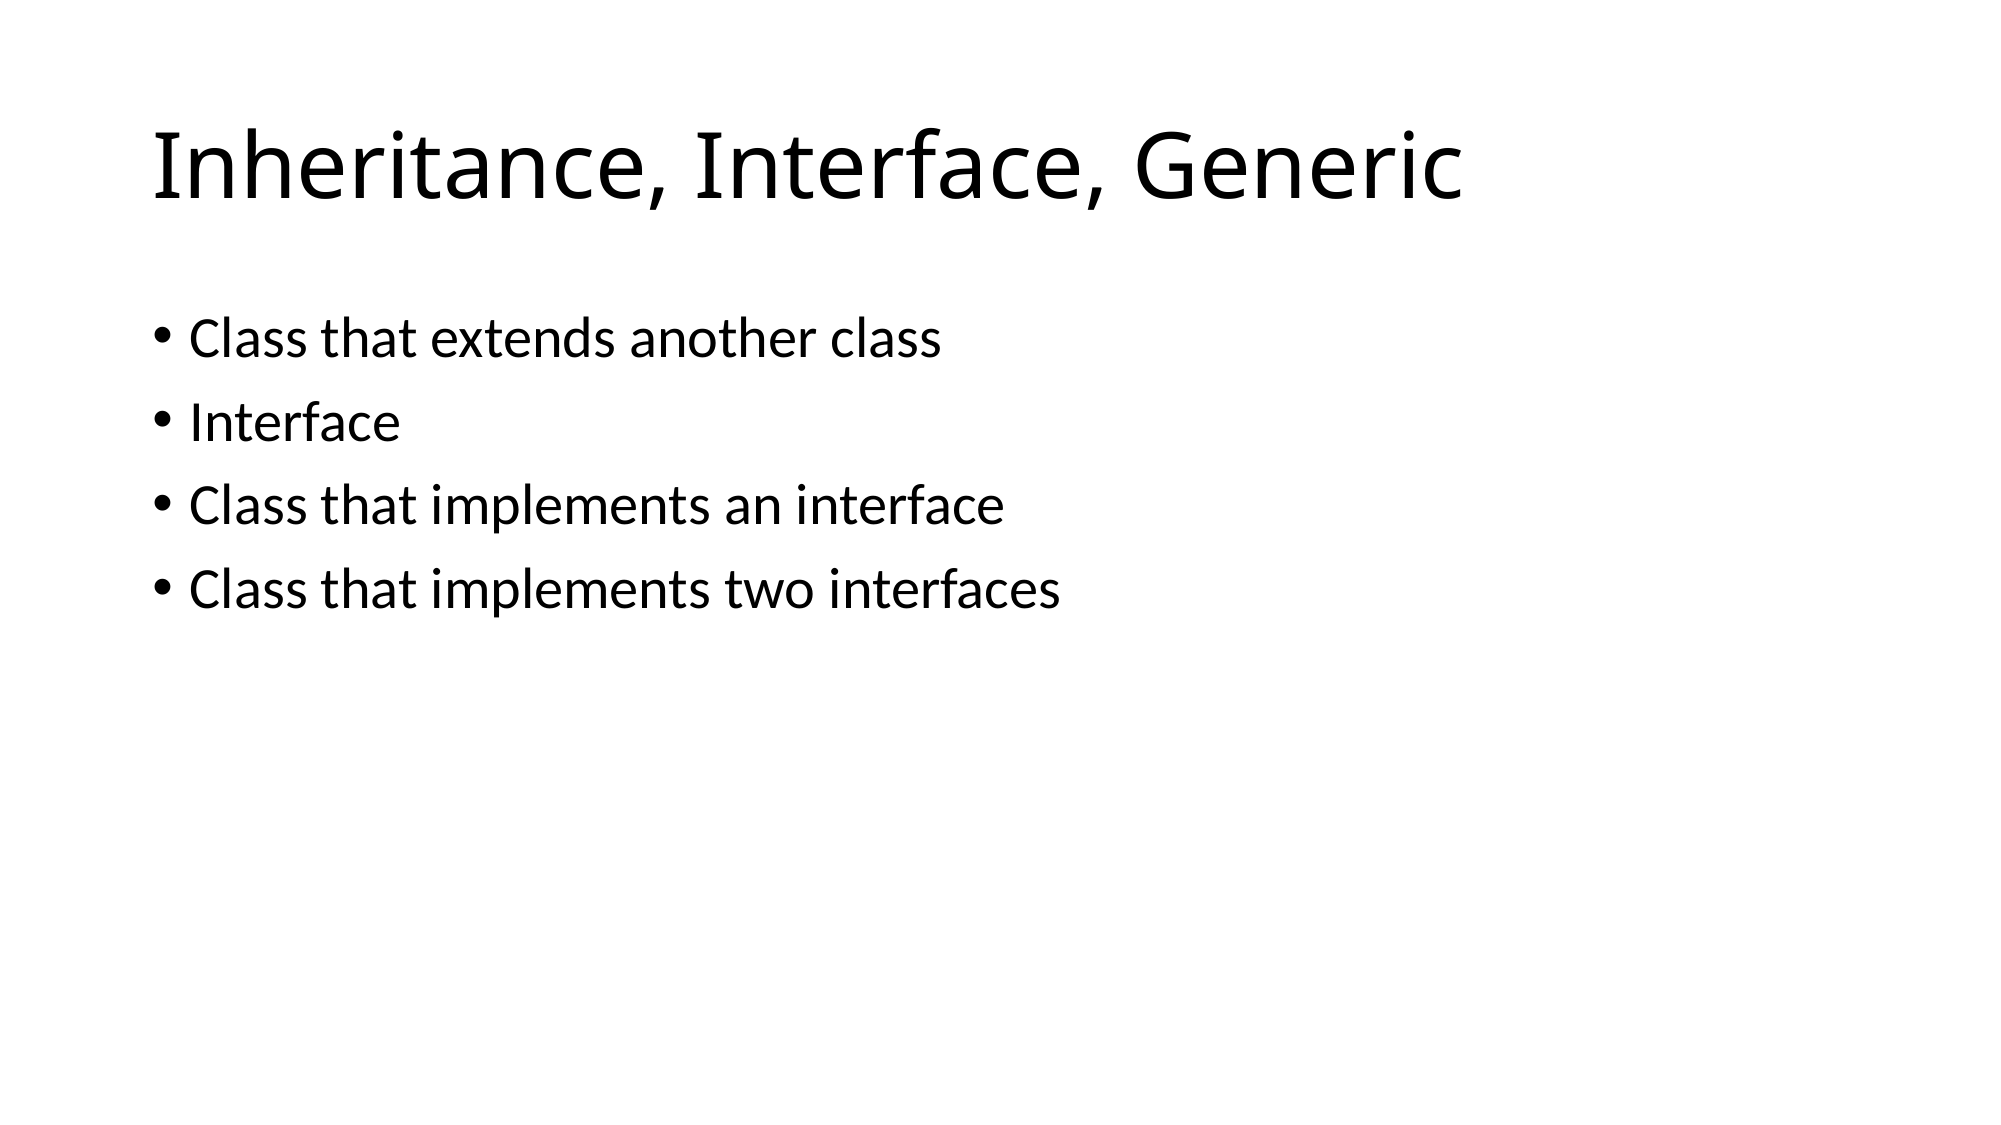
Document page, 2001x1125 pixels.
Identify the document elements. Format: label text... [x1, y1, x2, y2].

title Inheritance, Interface, Generic [137, 59, 1863, 278]
list Class that extends another class Interface Class that implements an interface Class that implements two interfaces [137, 299, 1863, 1014]
